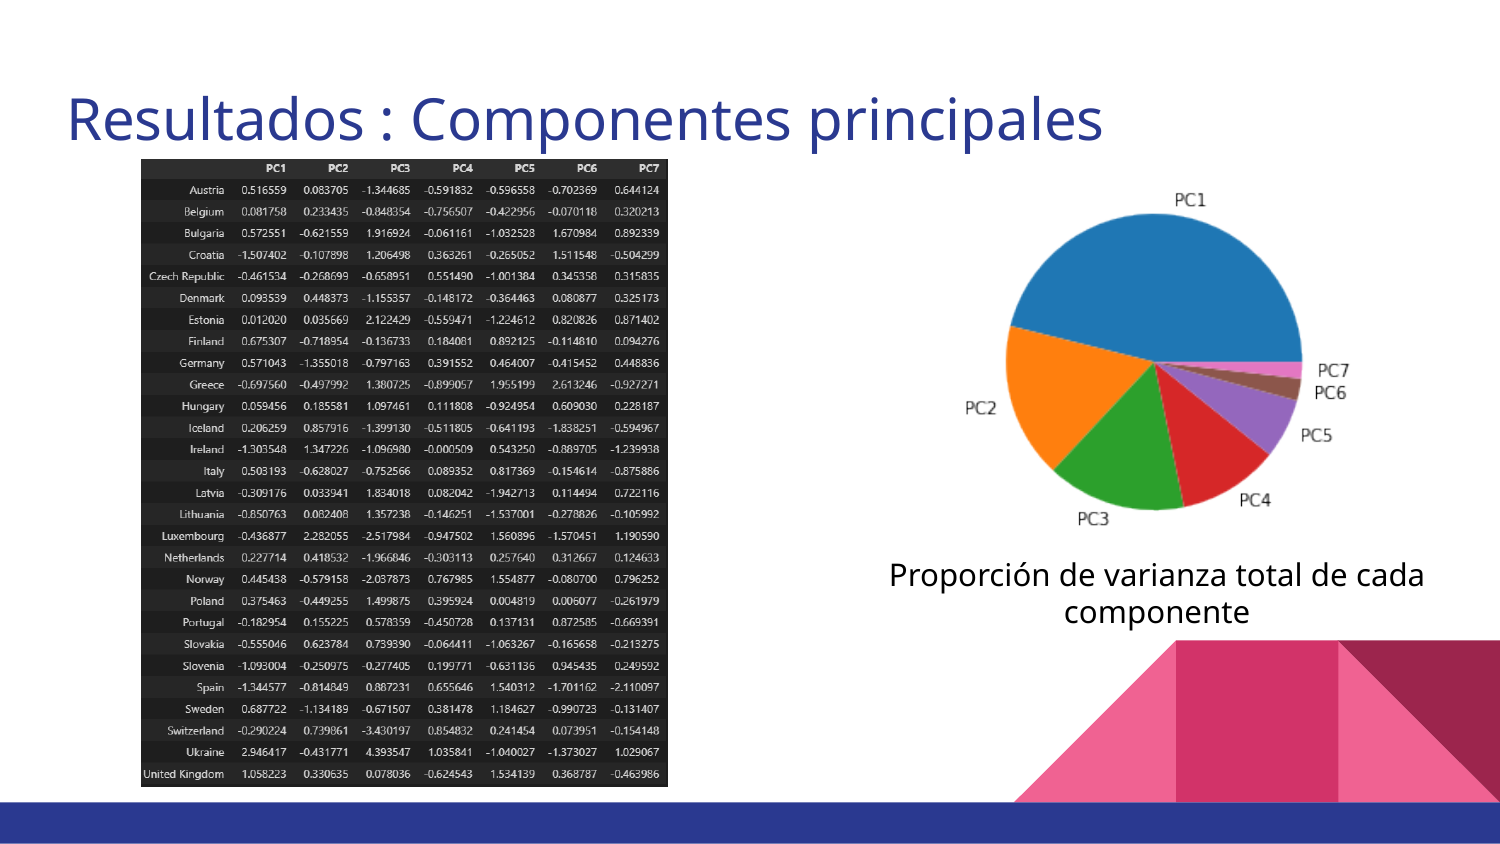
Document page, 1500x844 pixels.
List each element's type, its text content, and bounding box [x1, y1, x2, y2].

picture [141, 159, 668, 787]
text_box Proporción de varianza total de cada componente [820, 539, 1494, 645]
title Resultados : Componentes principales [51, 67, 1449, 167]
picture [953, 166, 1362, 561]
